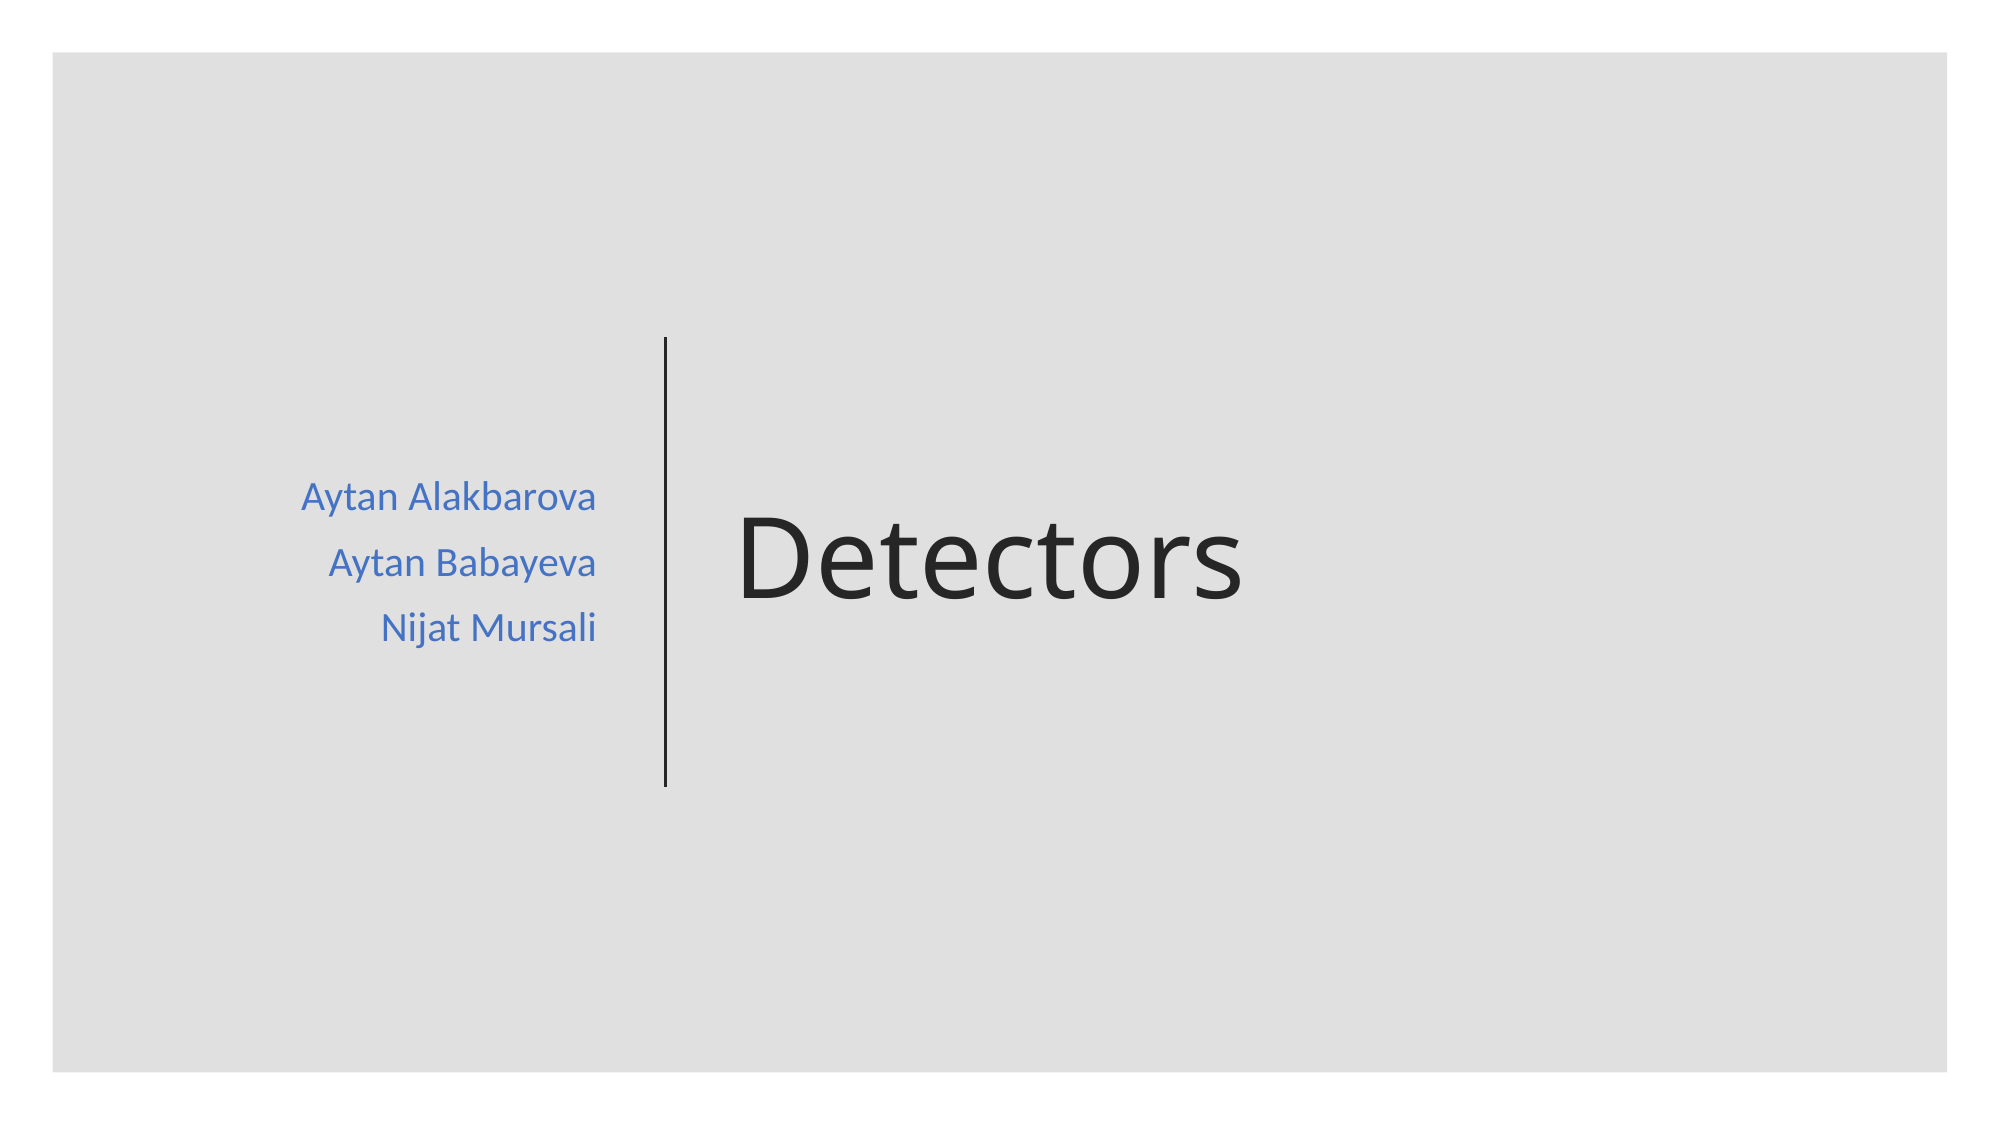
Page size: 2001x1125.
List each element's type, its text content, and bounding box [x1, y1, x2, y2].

text_box [52, 51, 1948, 1073]
title Detectors [718, 158, 1829, 967]
subtitle Aytan Alakbarova Aytan Babayeva Nijat Mursali [167, 158, 612, 967]
